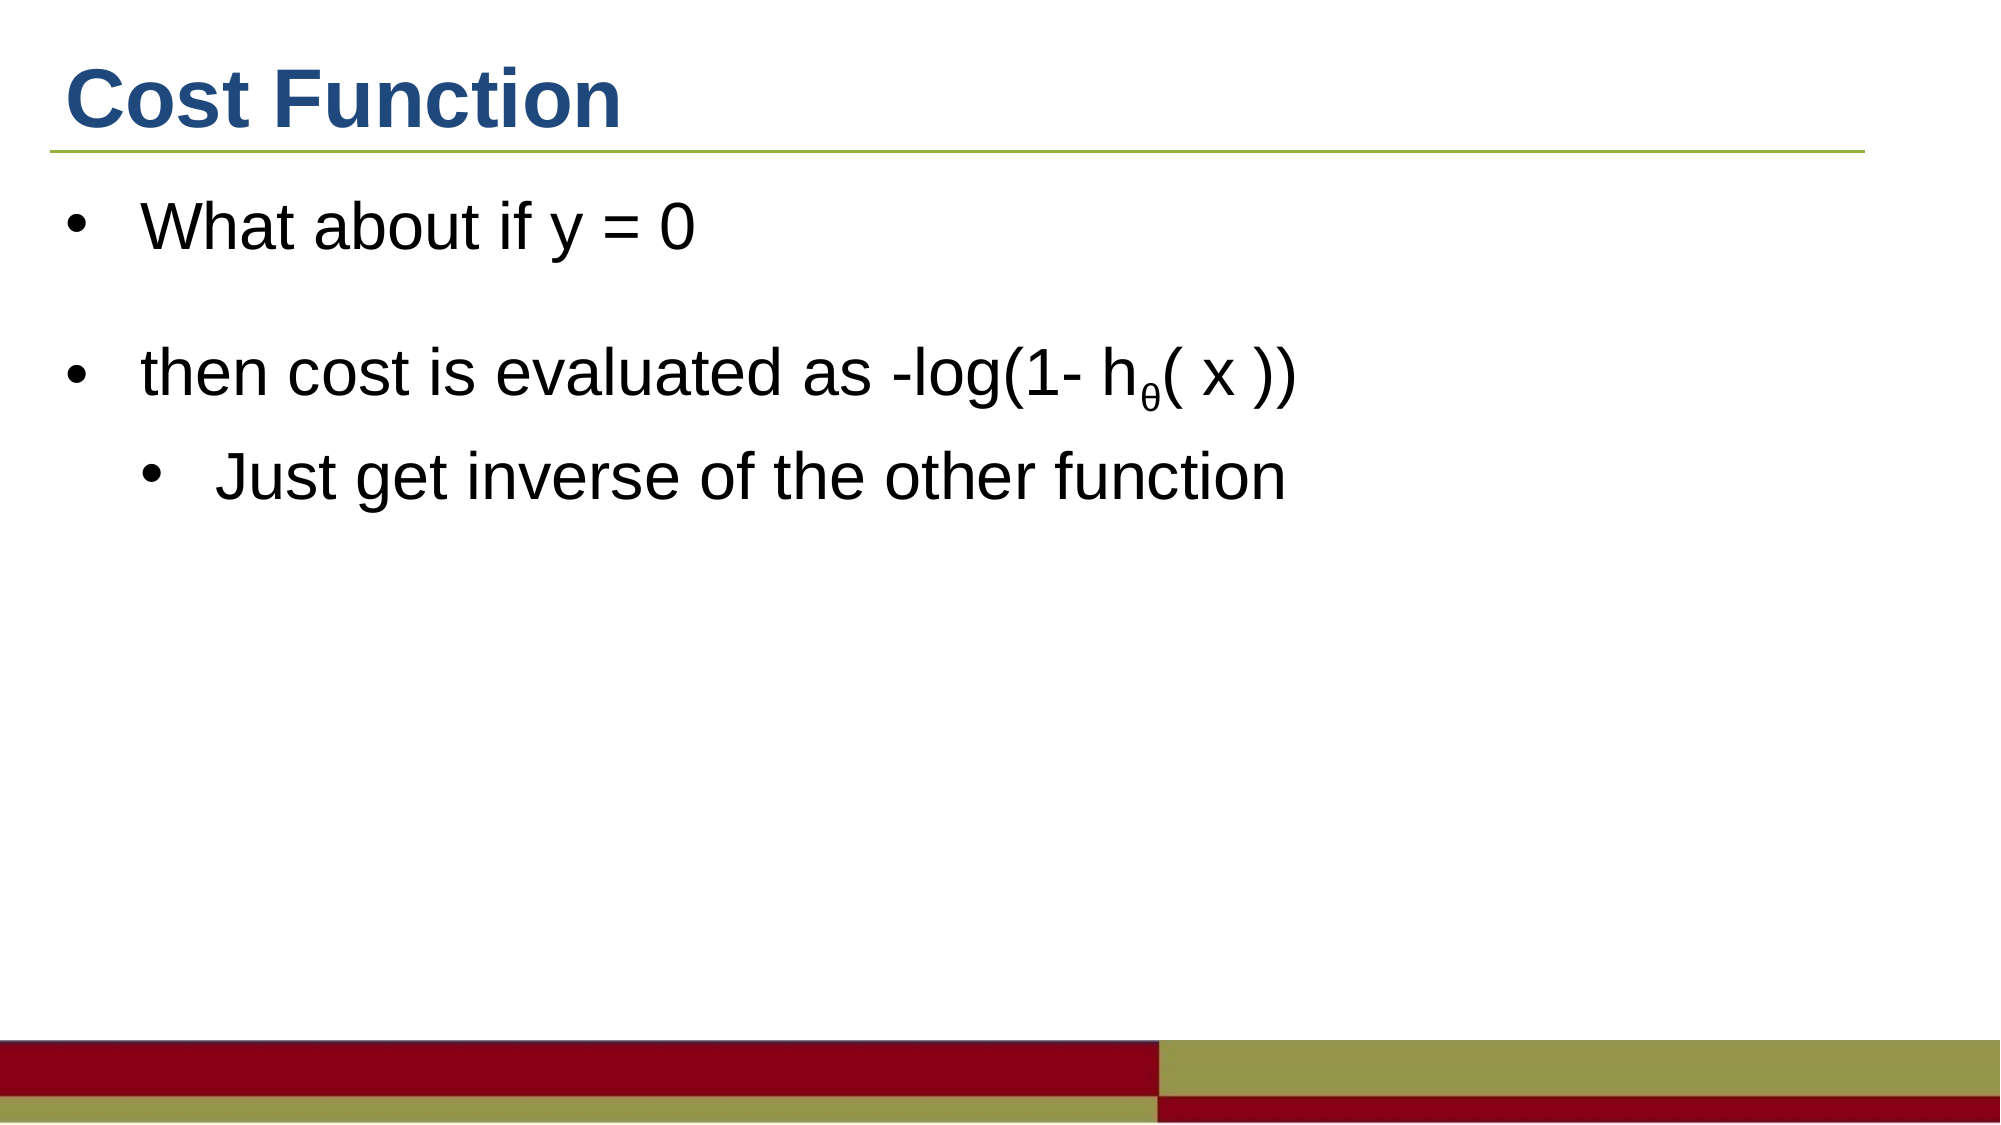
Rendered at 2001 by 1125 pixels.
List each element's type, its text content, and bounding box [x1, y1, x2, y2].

subtitle What about if y = 0 then cost is evaluated as -log(1- hθ( x )) Just get inverse of the other function [50, 174, 1878, 1026]
title Cost Function [50, 37, 1878, 150]
picture [0, 1040, 2000, 1125]
